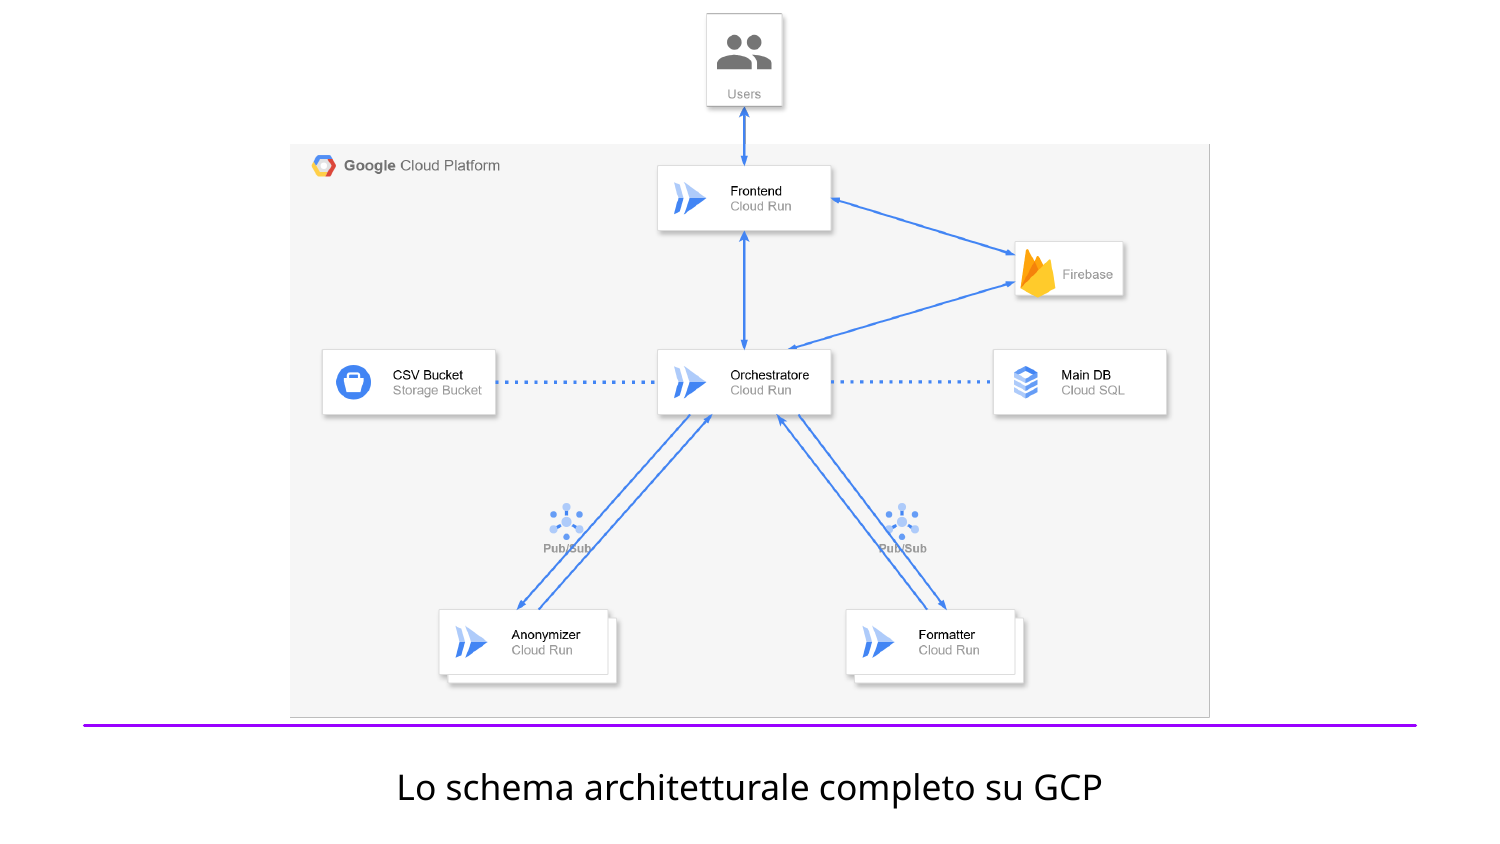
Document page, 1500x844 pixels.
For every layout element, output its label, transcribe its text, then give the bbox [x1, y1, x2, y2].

list Lo schema architetturale completo su GCP [84, 758, 1416, 844]
picture [290, 9, 1210, 718]
